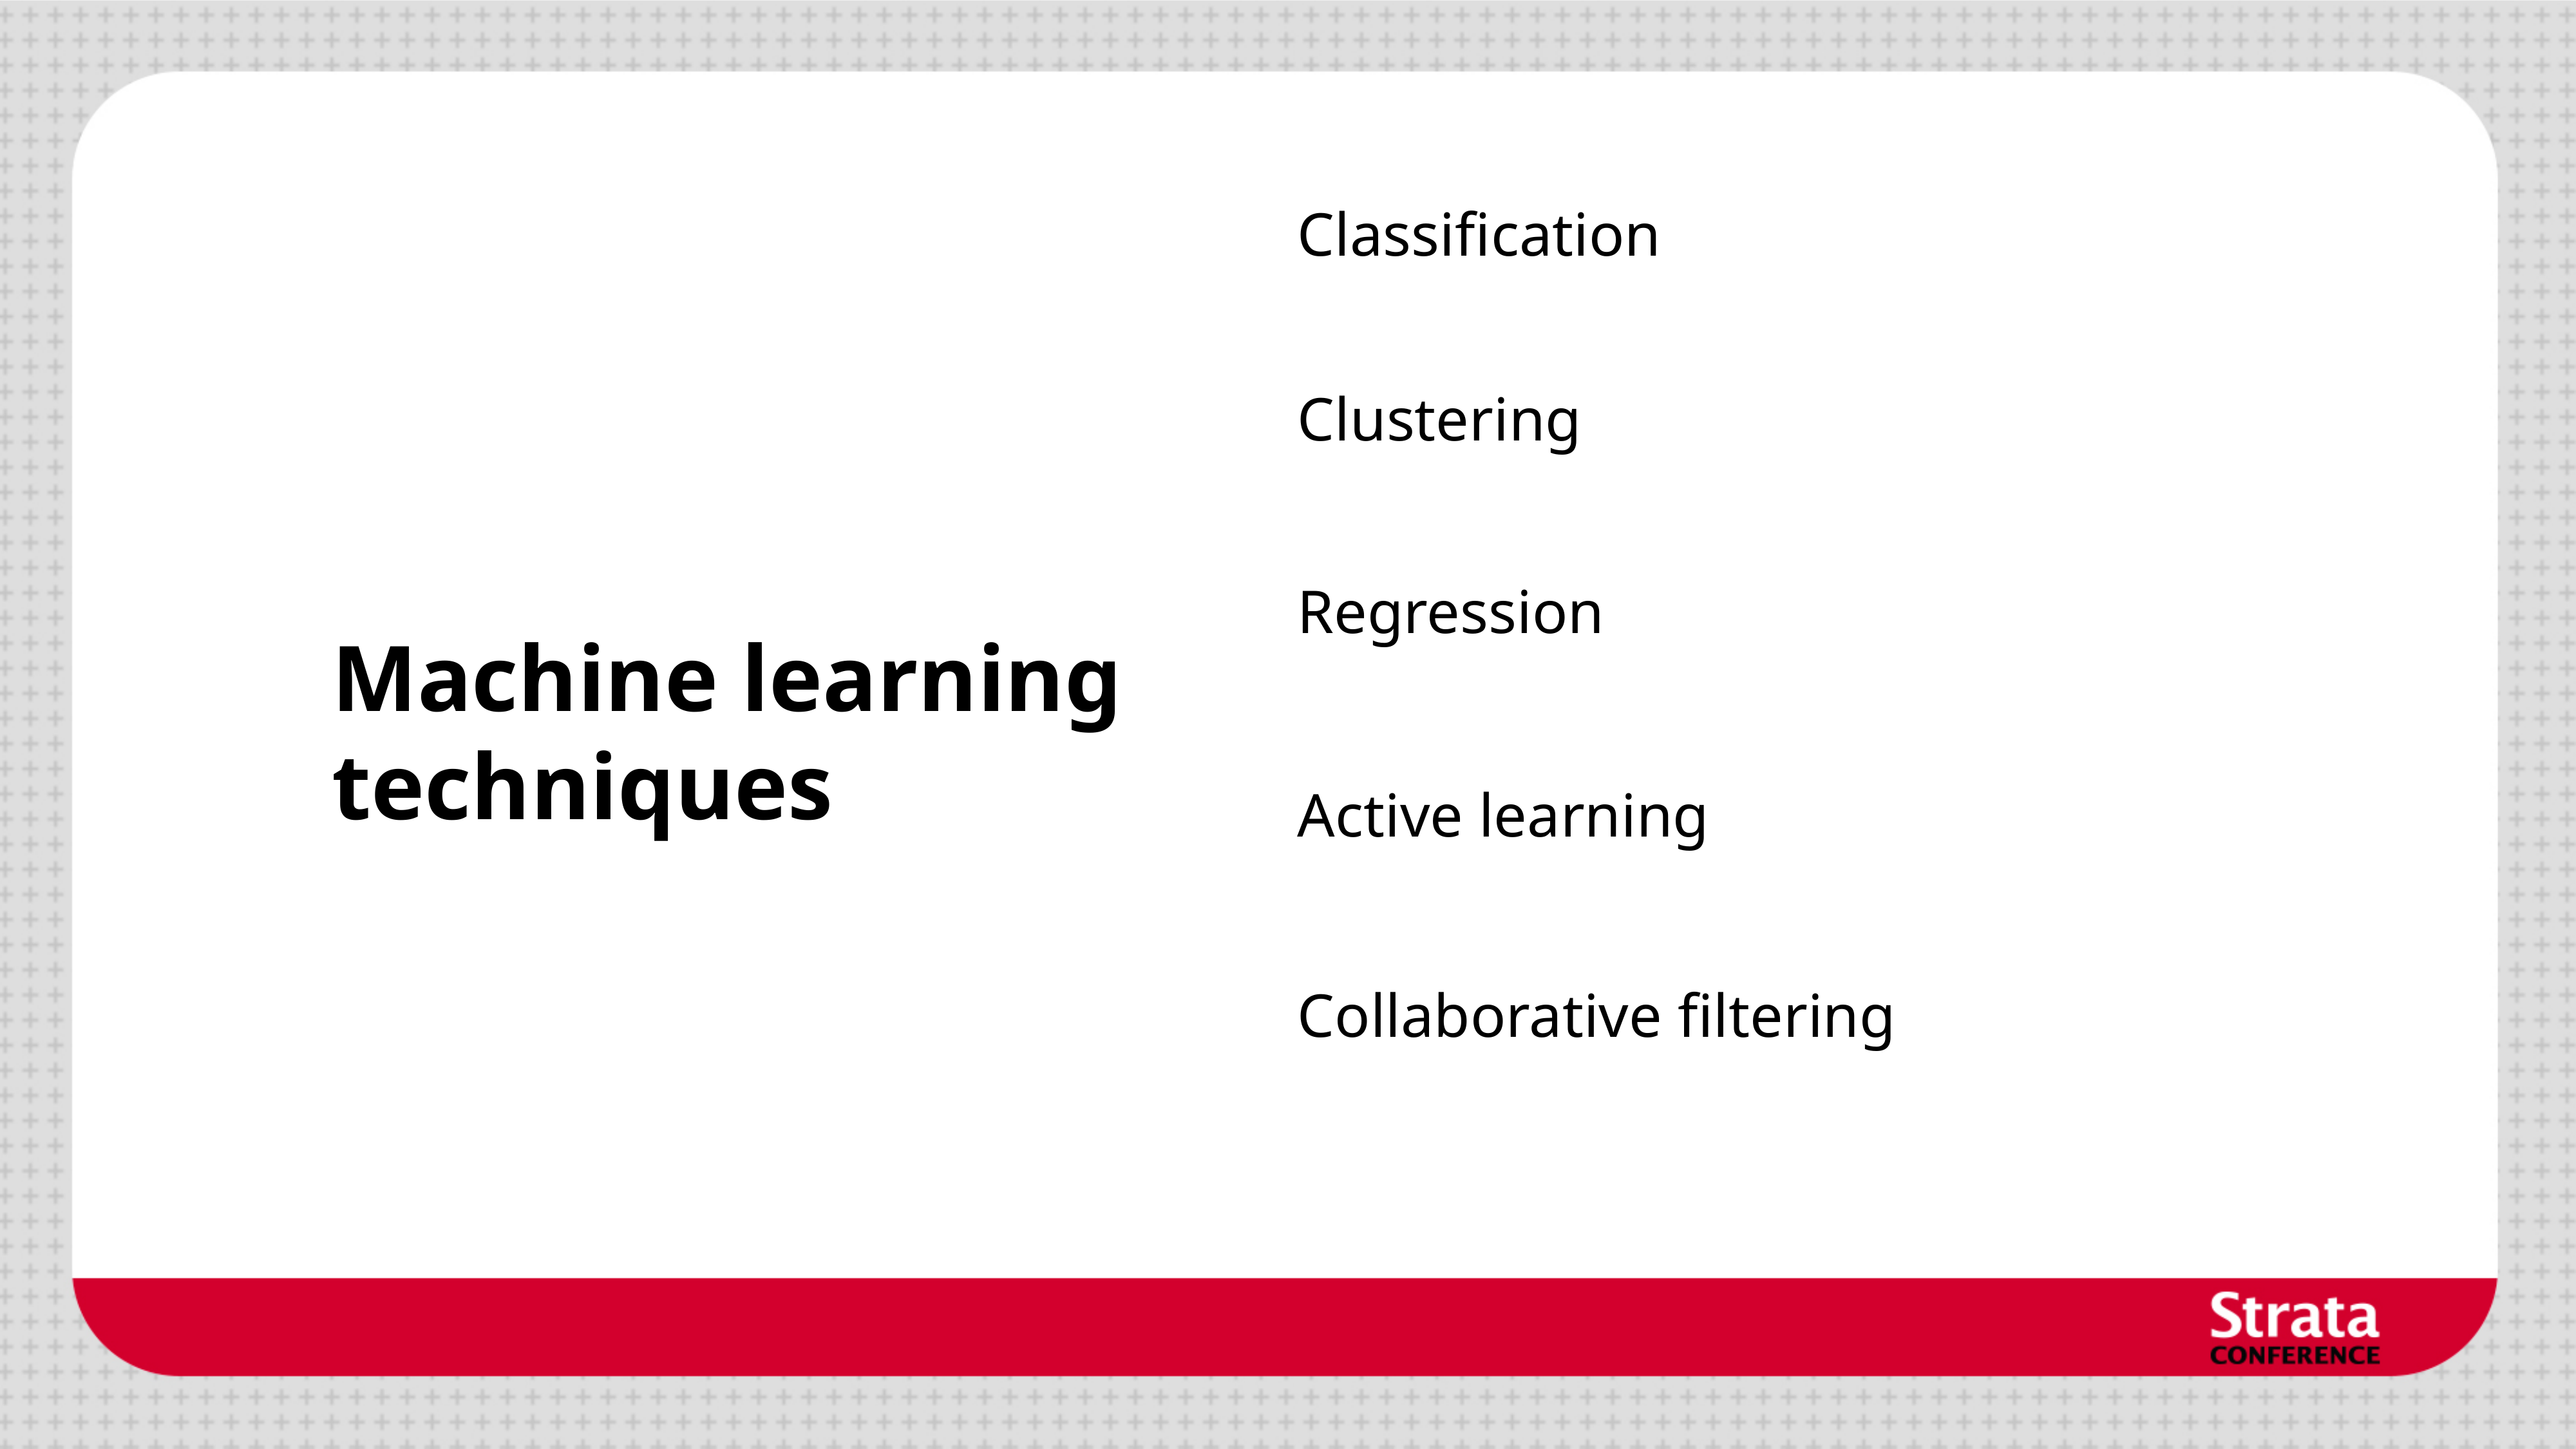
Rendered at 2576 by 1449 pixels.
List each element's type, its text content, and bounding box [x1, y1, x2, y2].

text_box Active learning [1287, 773, 2254, 854]
text_box Machine learning techniques [322, 616, 1288, 843]
text_box Collaborative filtering [1287, 973, 2254, 1054]
text_box Clustering [1287, 377, 2254, 458]
text_box Classification [1287, 192, 2254, 273]
text_box Regression [1287, 569, 2254, 650]
picture [0, 0, 2576, 1449]
